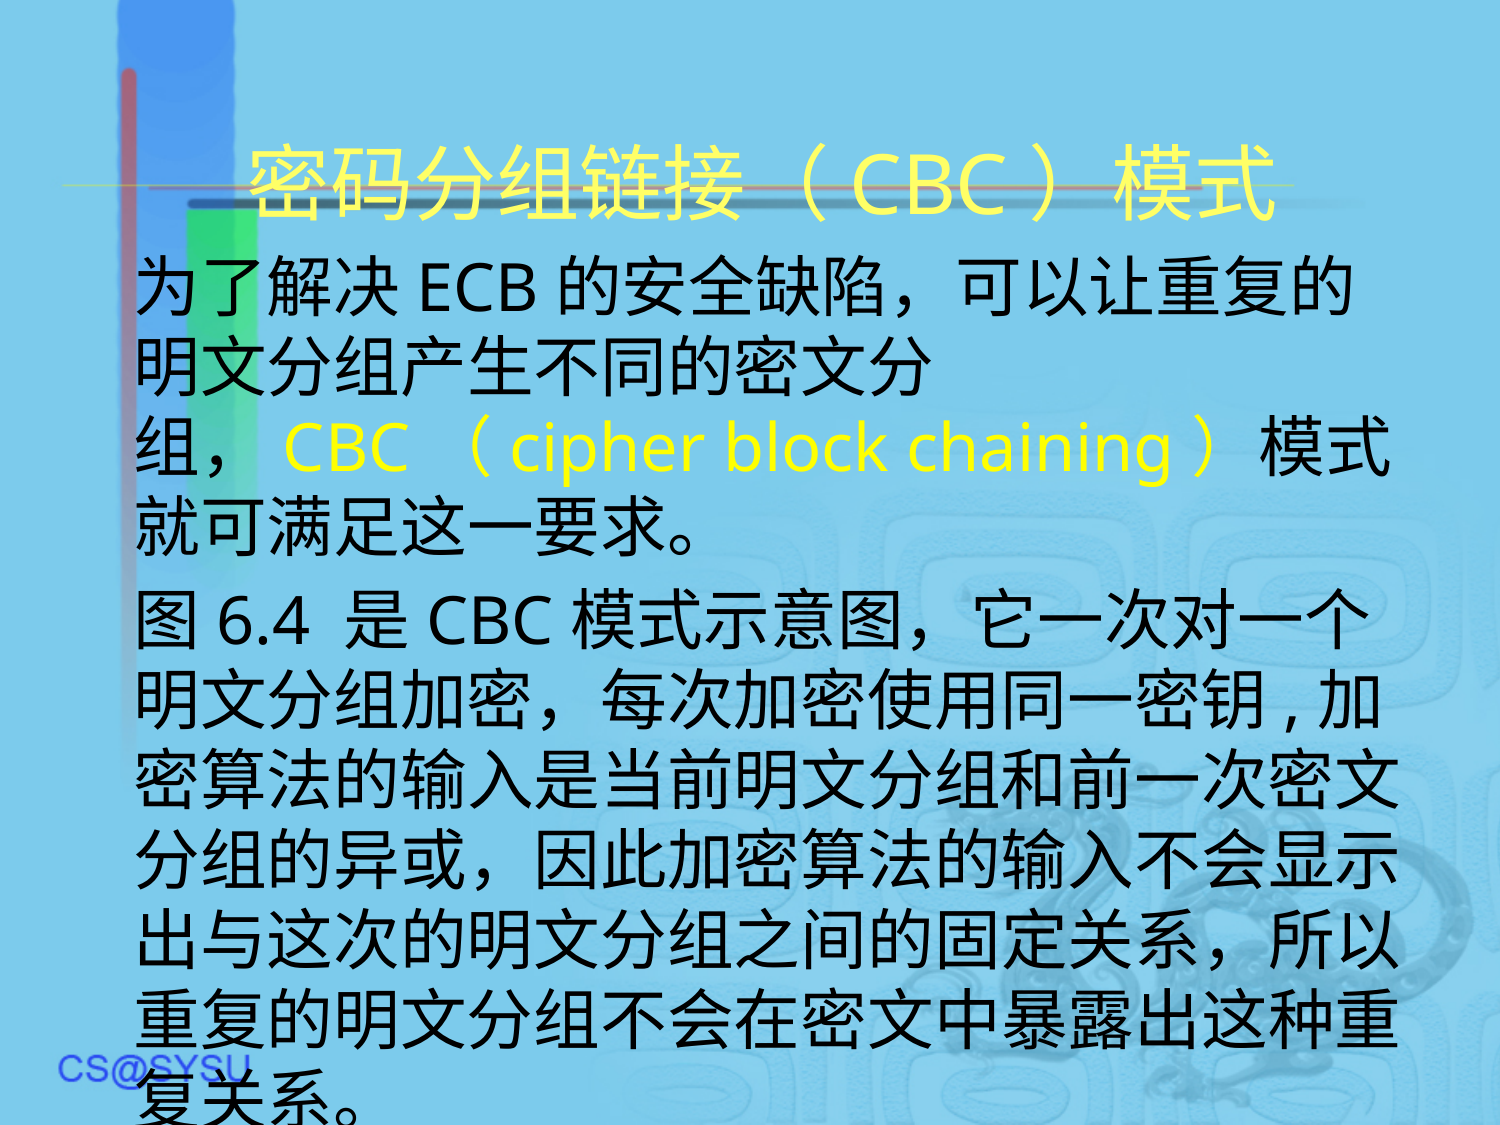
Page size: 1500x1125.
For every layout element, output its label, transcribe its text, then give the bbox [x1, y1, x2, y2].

title 密码分组链接（CBC）模式 [99, 99, 1426, 213]
subtitle 为了解决ECB的安全缺陷，可以让重复的明文分组产生不同的密文分组，CBC（cipher block chaining）模式就可满足这一要求。 图6.4 是CBC模式示意图，它一次对一个明文分组加密，每次加密使用同一密钥,加密算法的输入是当前明文分组和前一次密文分组的异或，因此加密算法的输入不会显示出与这次的明文分组之间的固定关系，所以重复的明文分组不会在密文中暴露出这种重复关系。 [118, 237, 1426, 1071]
picture [0, 0, 1500, 1125]
